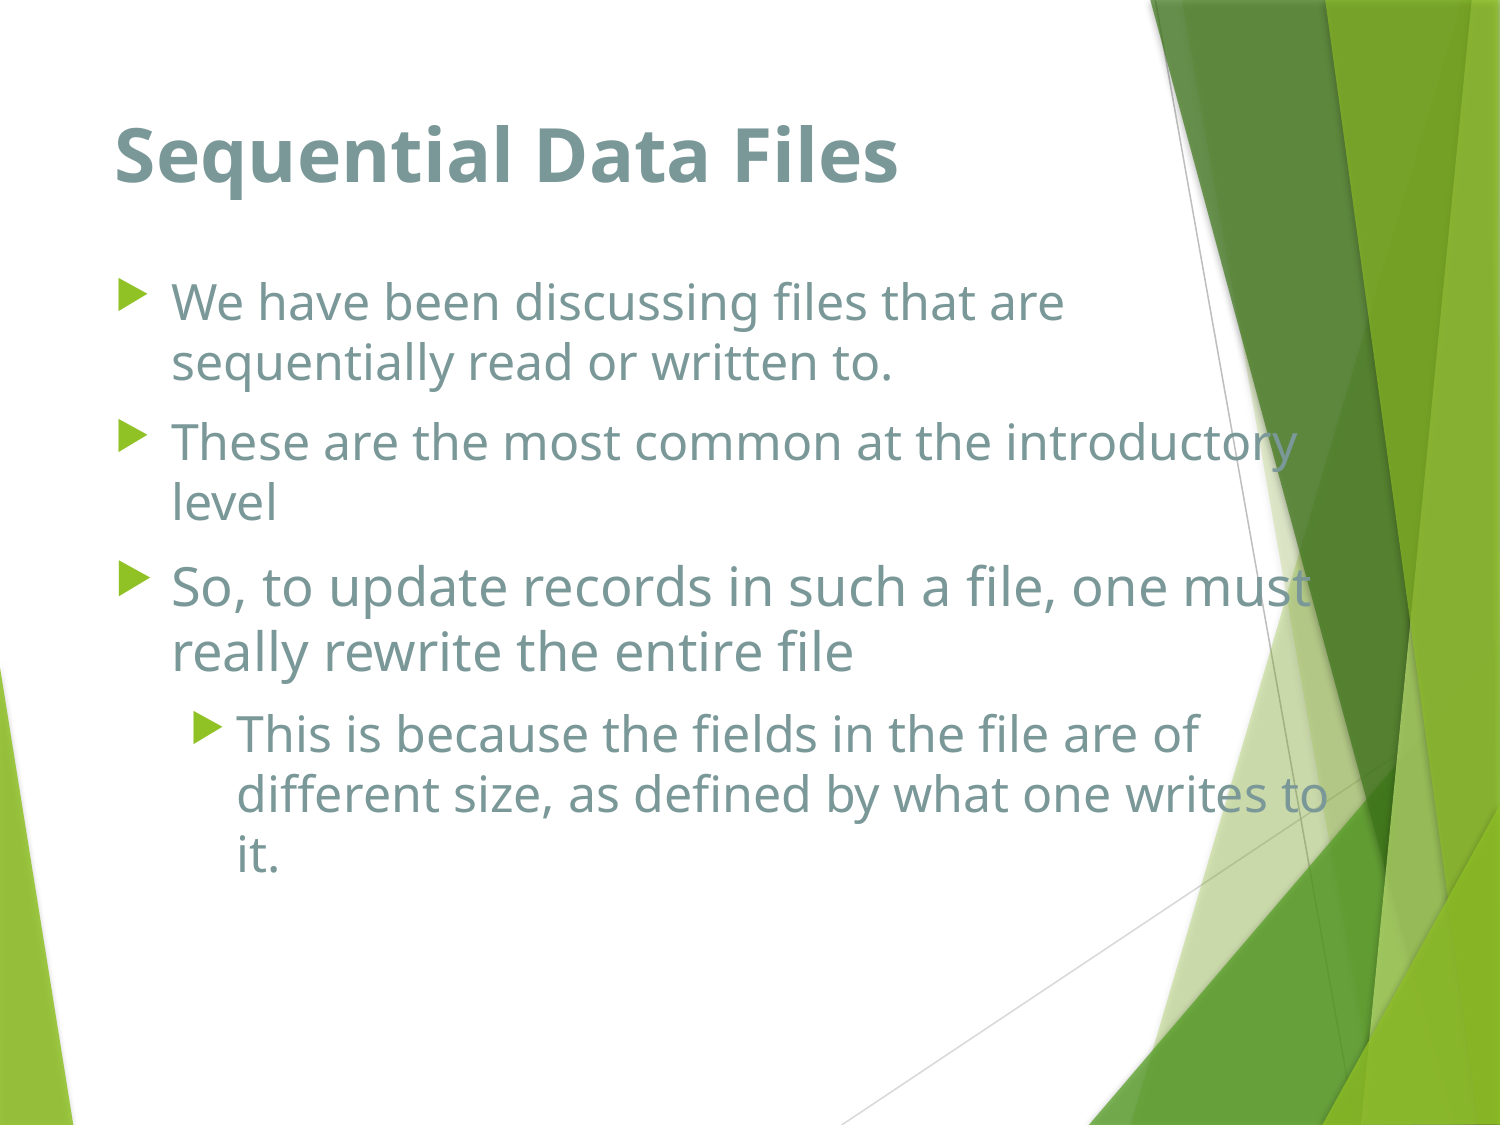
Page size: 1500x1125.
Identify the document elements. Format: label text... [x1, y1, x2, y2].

list We have been discussing files that are sequentially read or written to. These are the most common at the introductory level So, to update records in such a file, one must really rewrite the entire file This is because the fields in the file are of different size, as defined by what one writes to it. [99, 262, 1350, 992]
title Sequential Data Files [99, 99, 1142, 225]
